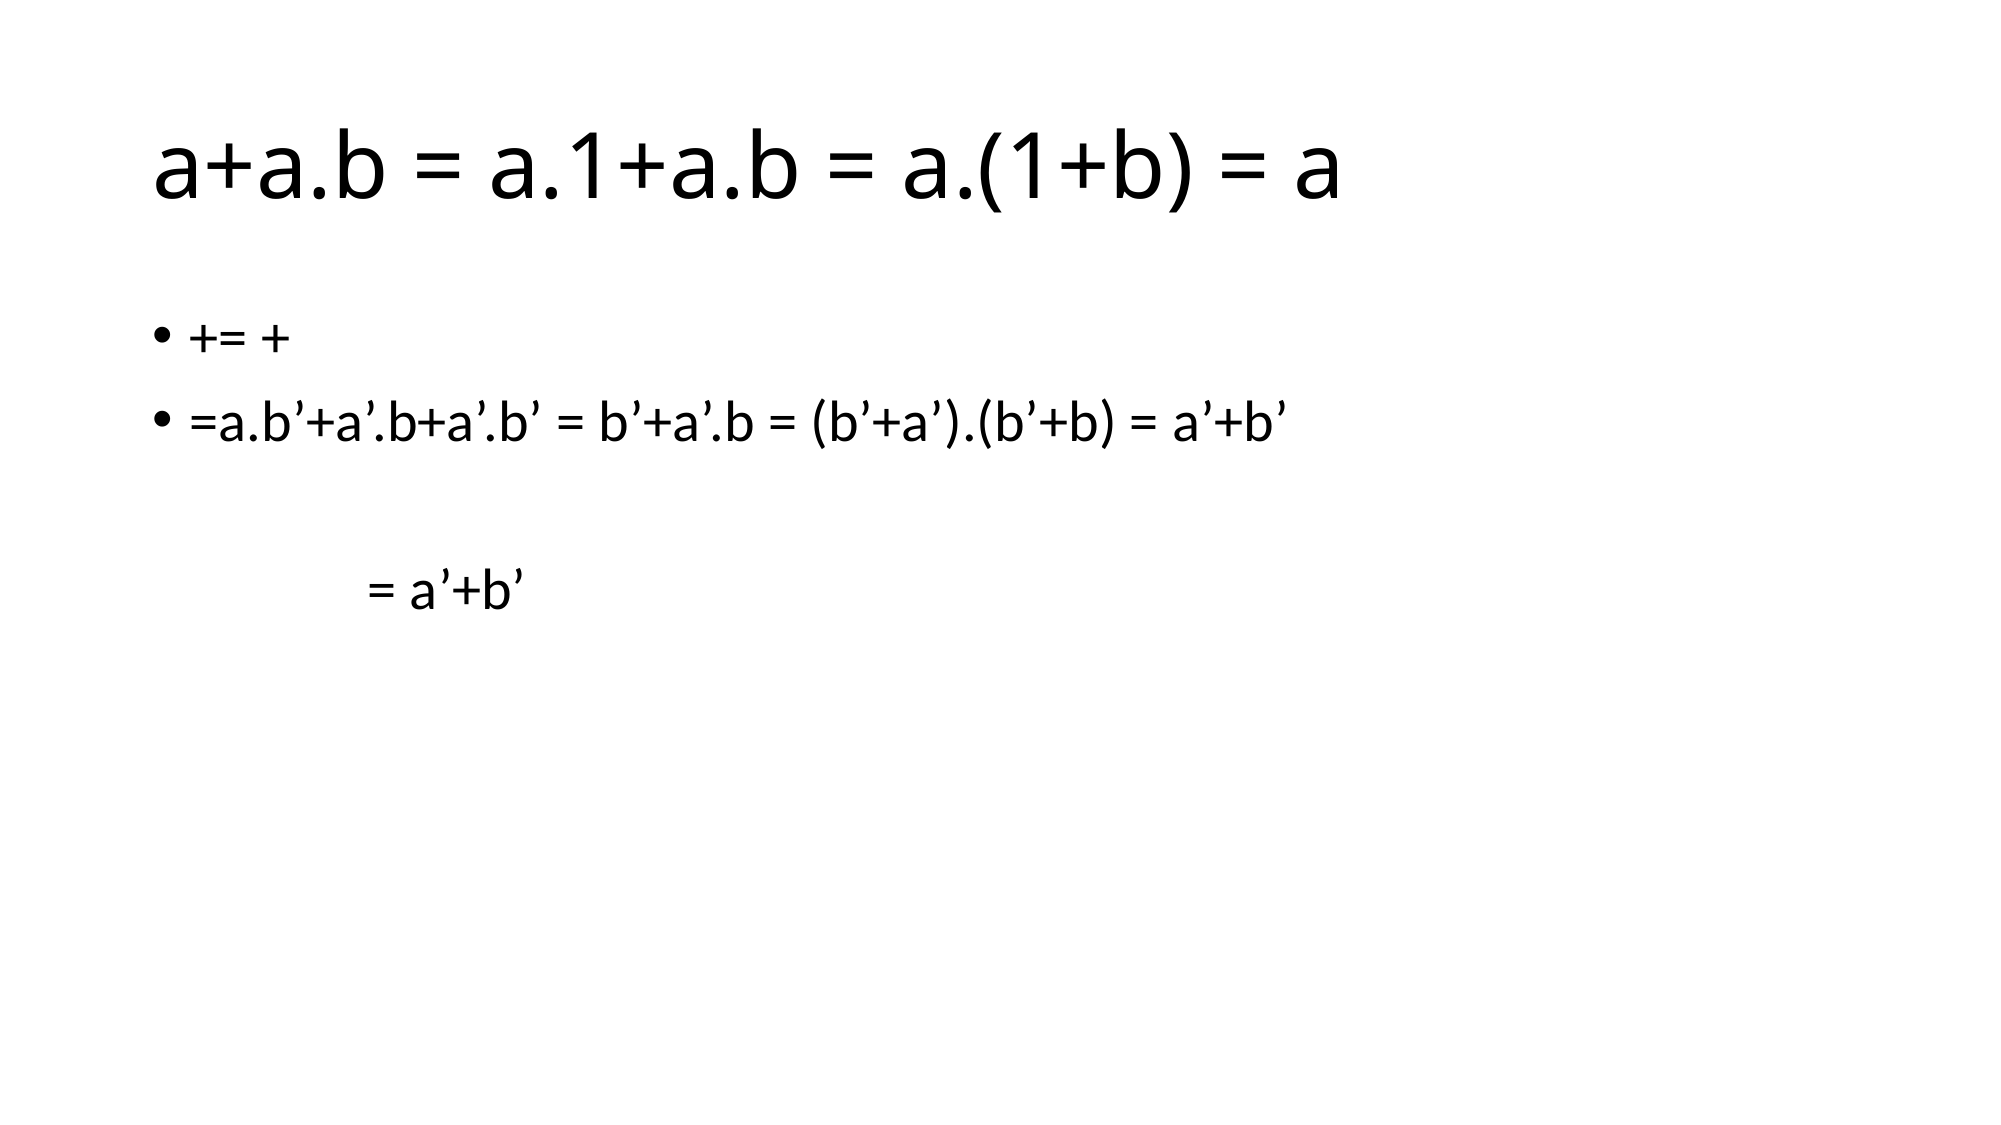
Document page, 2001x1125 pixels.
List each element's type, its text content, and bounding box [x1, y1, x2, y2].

title a+a.b = a.1+a.b = a.(1+b) = a [137, 59, 1863, 278]
